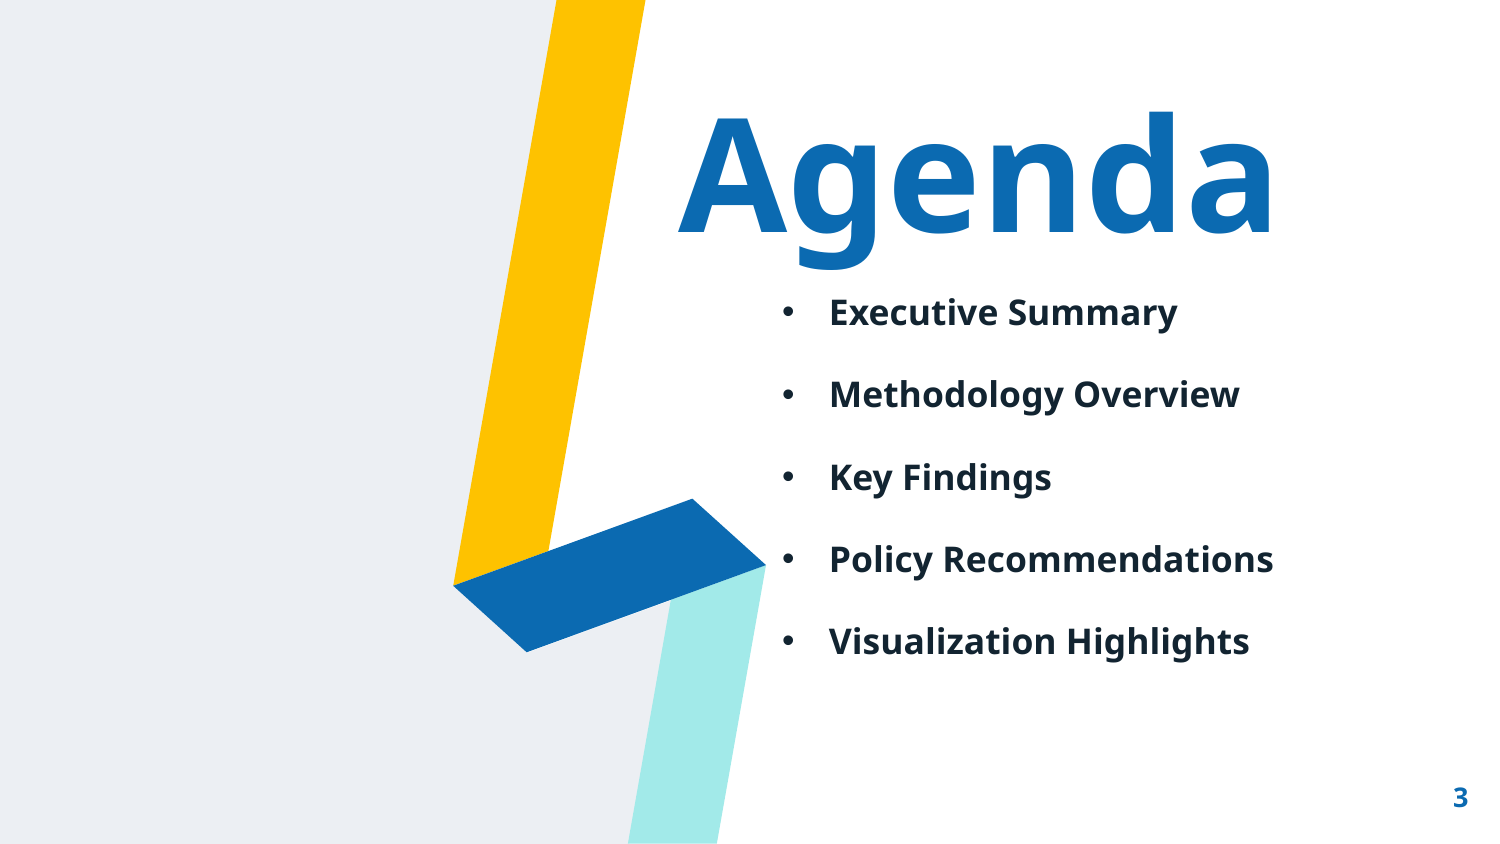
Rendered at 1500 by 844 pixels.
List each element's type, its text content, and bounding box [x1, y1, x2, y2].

slide_number 3 [1378, 766, 1469, 832]
subtitle Executive Summary Methodology Overview Key Findings Policy Recommendations Visualization Highlights [782, 283, 1500, 614]
title Agenda [678, 72, 1414, 263]
